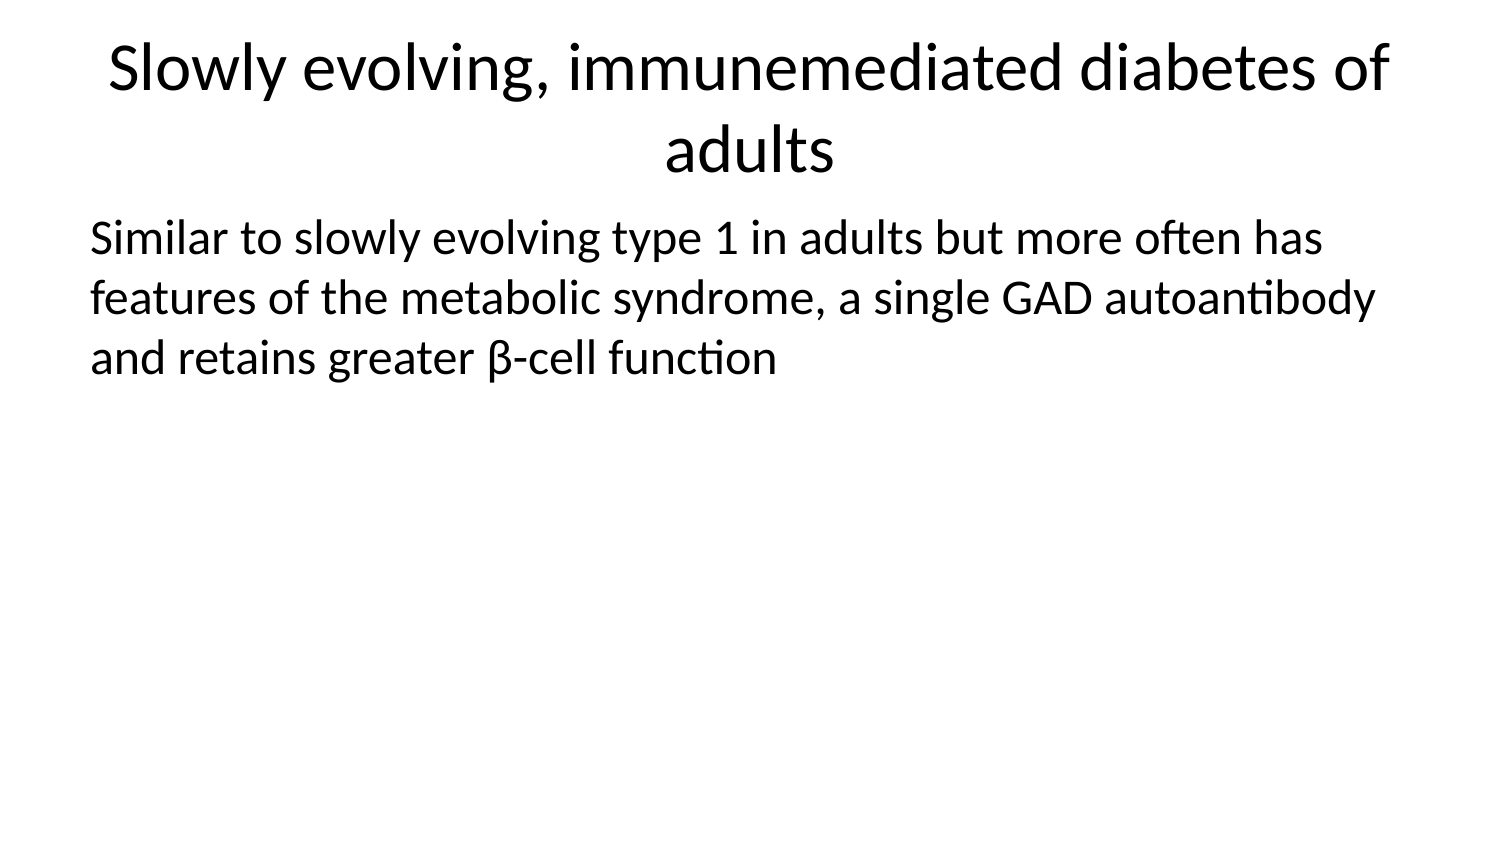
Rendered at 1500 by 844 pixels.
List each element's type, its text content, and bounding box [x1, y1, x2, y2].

list Similar to slowly evolving type 1 in adults but more often has features of the metabolic syndrome, a single GAD autoantibody and retains greater β-cell function [75, 196, 1425, 754]
title Slowly evolving, immunemediated diabetes of adults [75, 33, 1425, 175]
